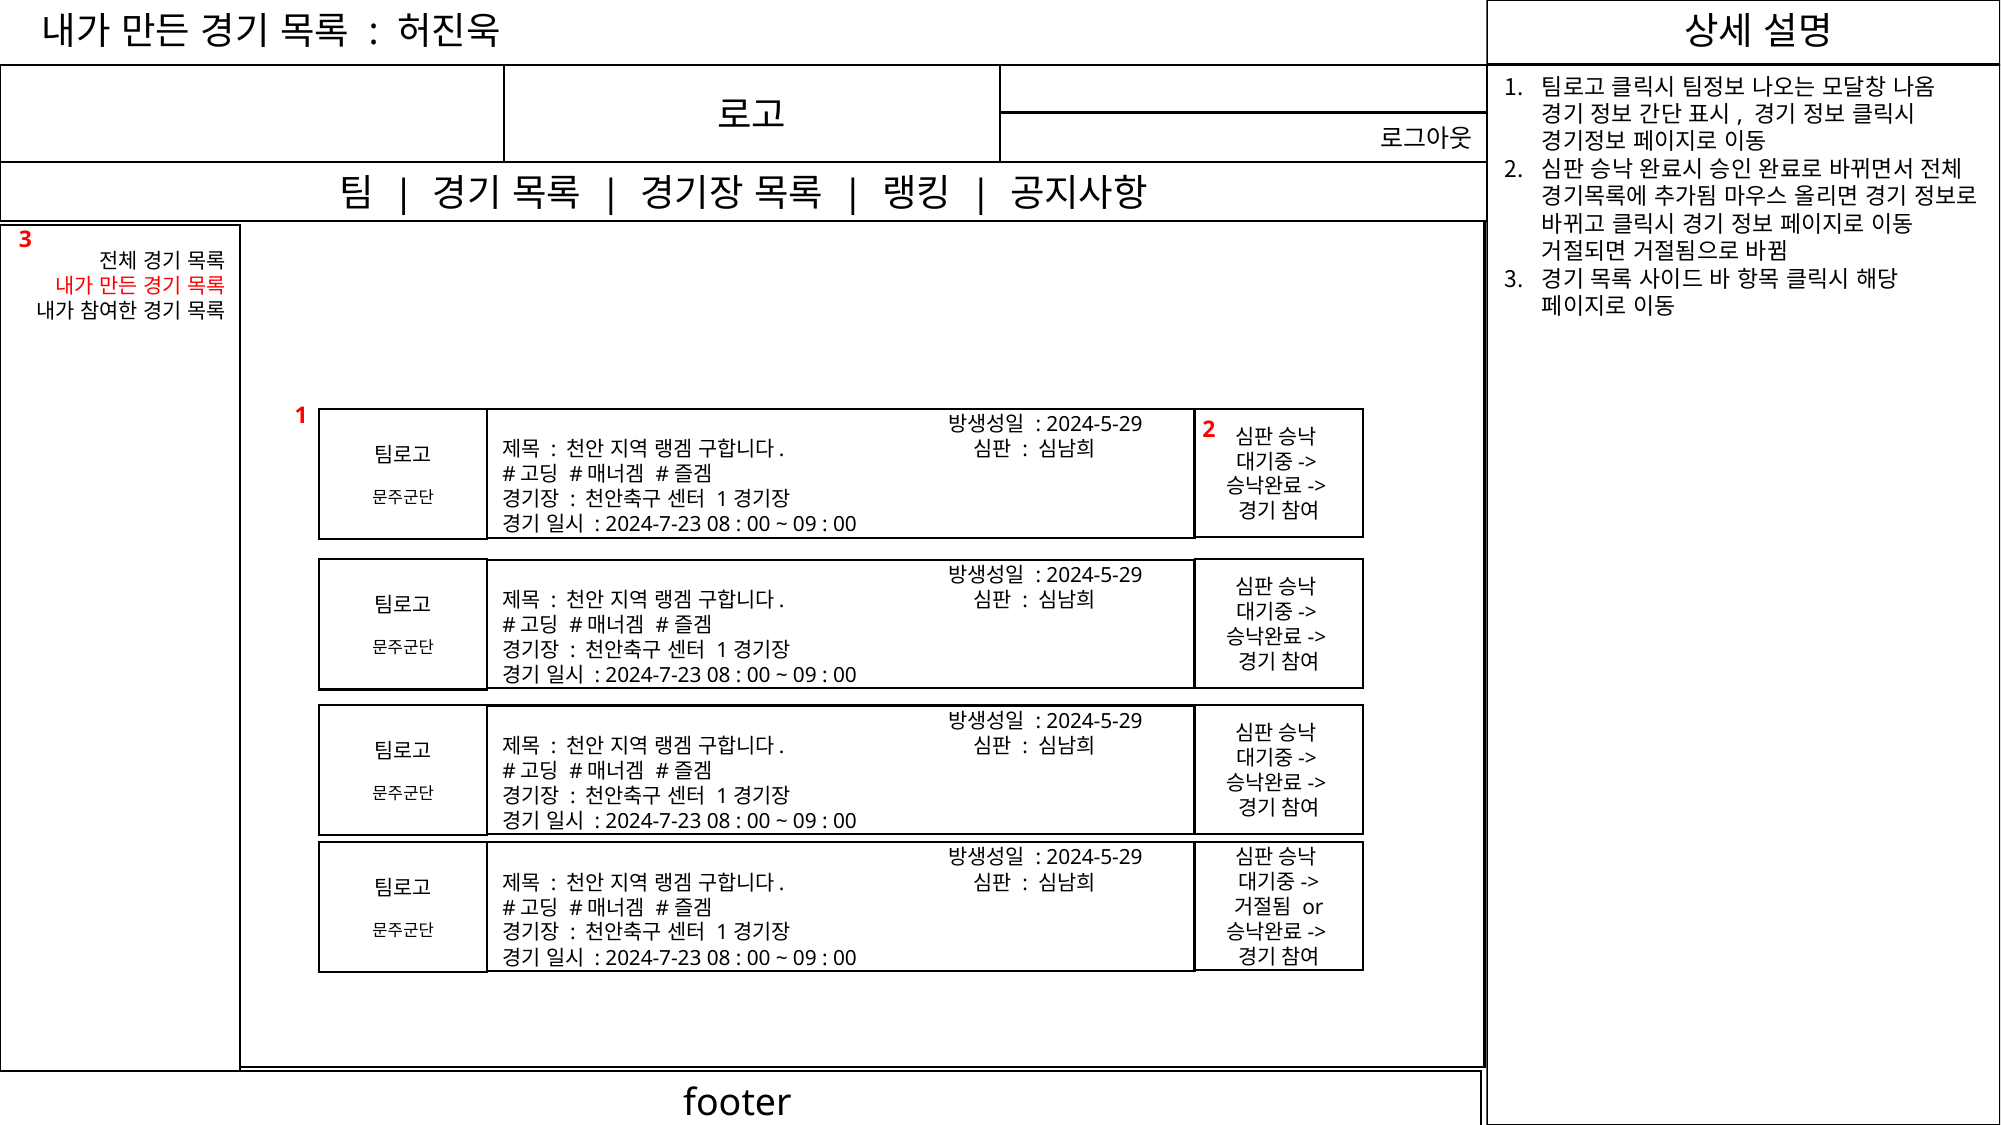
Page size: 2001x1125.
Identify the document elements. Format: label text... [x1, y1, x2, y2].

text_box 방생성일 : 2024-5-29 제목 : 천안 지역 랭겜 구합니다. 심판 : 심남희 #고딩 #매너겜 #즐겜 경기장 : 천안축구 센터 1경기장 경기 일시 : 2024-7-23 08 : 00 ~ 09 : 00 [489, 558, 1196, 690]
text_box 3 [4, 216, 61, 259]
text_box 내가 만든 경기 목록 : 허진욱 [27, 0, 725, 60]
text_box 로고 [503, 63, 1001, 161]
text_box 방생성일 : 2024-5-29 제목 : 천안 지역 랭겜 구합니다. 심판 : 심남희 #고딩 #매너겜 #즐겜 경기장 : 천안축구 센터 1경기장 경기 일시 : 2024-7-23 08 : 00 ~ 09 : 00 [489, 704, 1196, 836]
text_box 심판 승낙 대기중->승낙완료->경기 참여 [1193, 558, 1365, 689]
text_box 팀로고 문주군단 [317, 704, 489, 837]
text_box 심판 승낙 대기중->승낙완료->경기 참여 [1193, 407, 1365, 539]
text_box 팀로고 클릭시 팀정보 나오는 모달창 나옴 경기 정보 간단 표시, 경기 정보 클릭시 경기정보 페이지로 이동 심판 승낙 완료시 승인 완료로 바뀌면서 전체 경기목록에 추가됨 마우스 올리면 경기 정보로 바뀌고 클릭시 경기 정보 페이지로 이동 거절되면 거절됨으로 바뀜 경기 목록 사이드 바 항목 클릭시 해당 페이지로 이동 [1489, 64, 1996, 382]
text_box 방생성일 : 2024-5-29 제목 : 천안 지역 랭겜 구합니다. 심판 : 심남희 #고딩 #매너겜 #즐겜 경기장 : 천안축구 센터 1경기장 경기 일시 : 2024-7-23 08 : 00 ~ 09 : 00 [489, 408, 1193, 539]
text_box 1 [279, 393, 337, 436]
text_box 팀로고 문주군단 [317, 840, 489, 974]
text_box 심판 승낙 대기중->승낙완료->경기 참여 [1193, 704, 1365, 835]
text_box footer [0, 1069, 1483, 1125]
text_box 방생성일 : 2024-5-29 제목 : 천안 지역 랭겜 구합니다. 심판 : 심남희 #고딩 #매너겜 #즐겜 경기장 : 천안축구 센터 1경기장 경기 일시 : 2024-7-23 08 : 00 ~ 09 : 00 [489, 841, 1193, 972]
text_box 2 [1187, 407, 1244, 450]
text_box 허진우 [1001, 63, 1489, 111]
text_box 허진우 [0, 63, 503, 161]
text_box 팀로고 문주군단 [317, 558, 489, 691]
text_box 팀로고 문주군단 [317, 407, 489, 541]
text_box [61, 222, 1486, 1068]
text_box 심판 승낙 대기중-> 거절됨 or 승낙완료->경기 참여 [1193, 840, 1365, 972]
text_box 팀 | 경기 목록 | 경기장 목록 | 랭킹 | 공지사항 [0, 161, 1489, 222]
text_box 로그아웃 [998, 111, 1489, 164]
text_box 전체 경기 목록 내가 만든 경기 목록 내가 참여한 경기 목록 [0, 223, 241, 1072]
